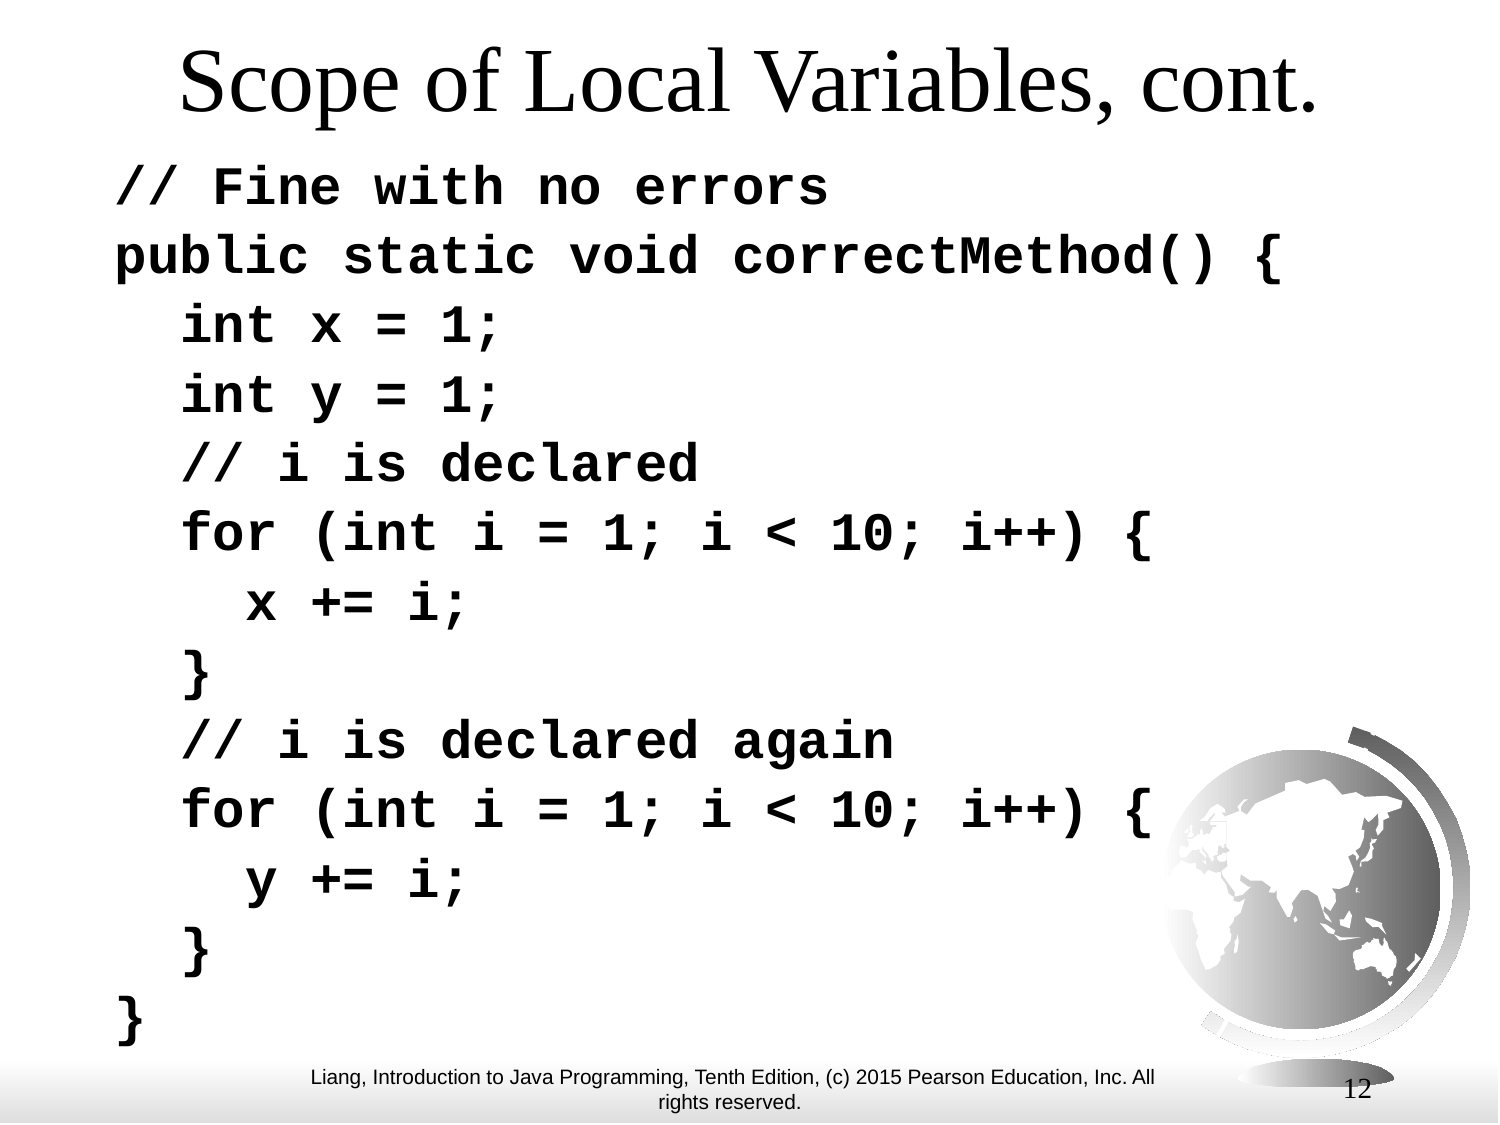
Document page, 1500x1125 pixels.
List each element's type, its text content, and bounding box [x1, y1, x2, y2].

slide_number 12 [1074, 1049, 1388, 1125]
title Scope of Local Variables, cont. [112, 37, 1388, 113]
list // Fine with no errors public static void correctMethod() { int x = 1; int y = 1; // i is declared for (int i = 1; i < 10; i++) { x += i; } // i is declared again for (int i = 1; i < 10; i++) { y += i; } } [99, 149, 1350, 1063]
